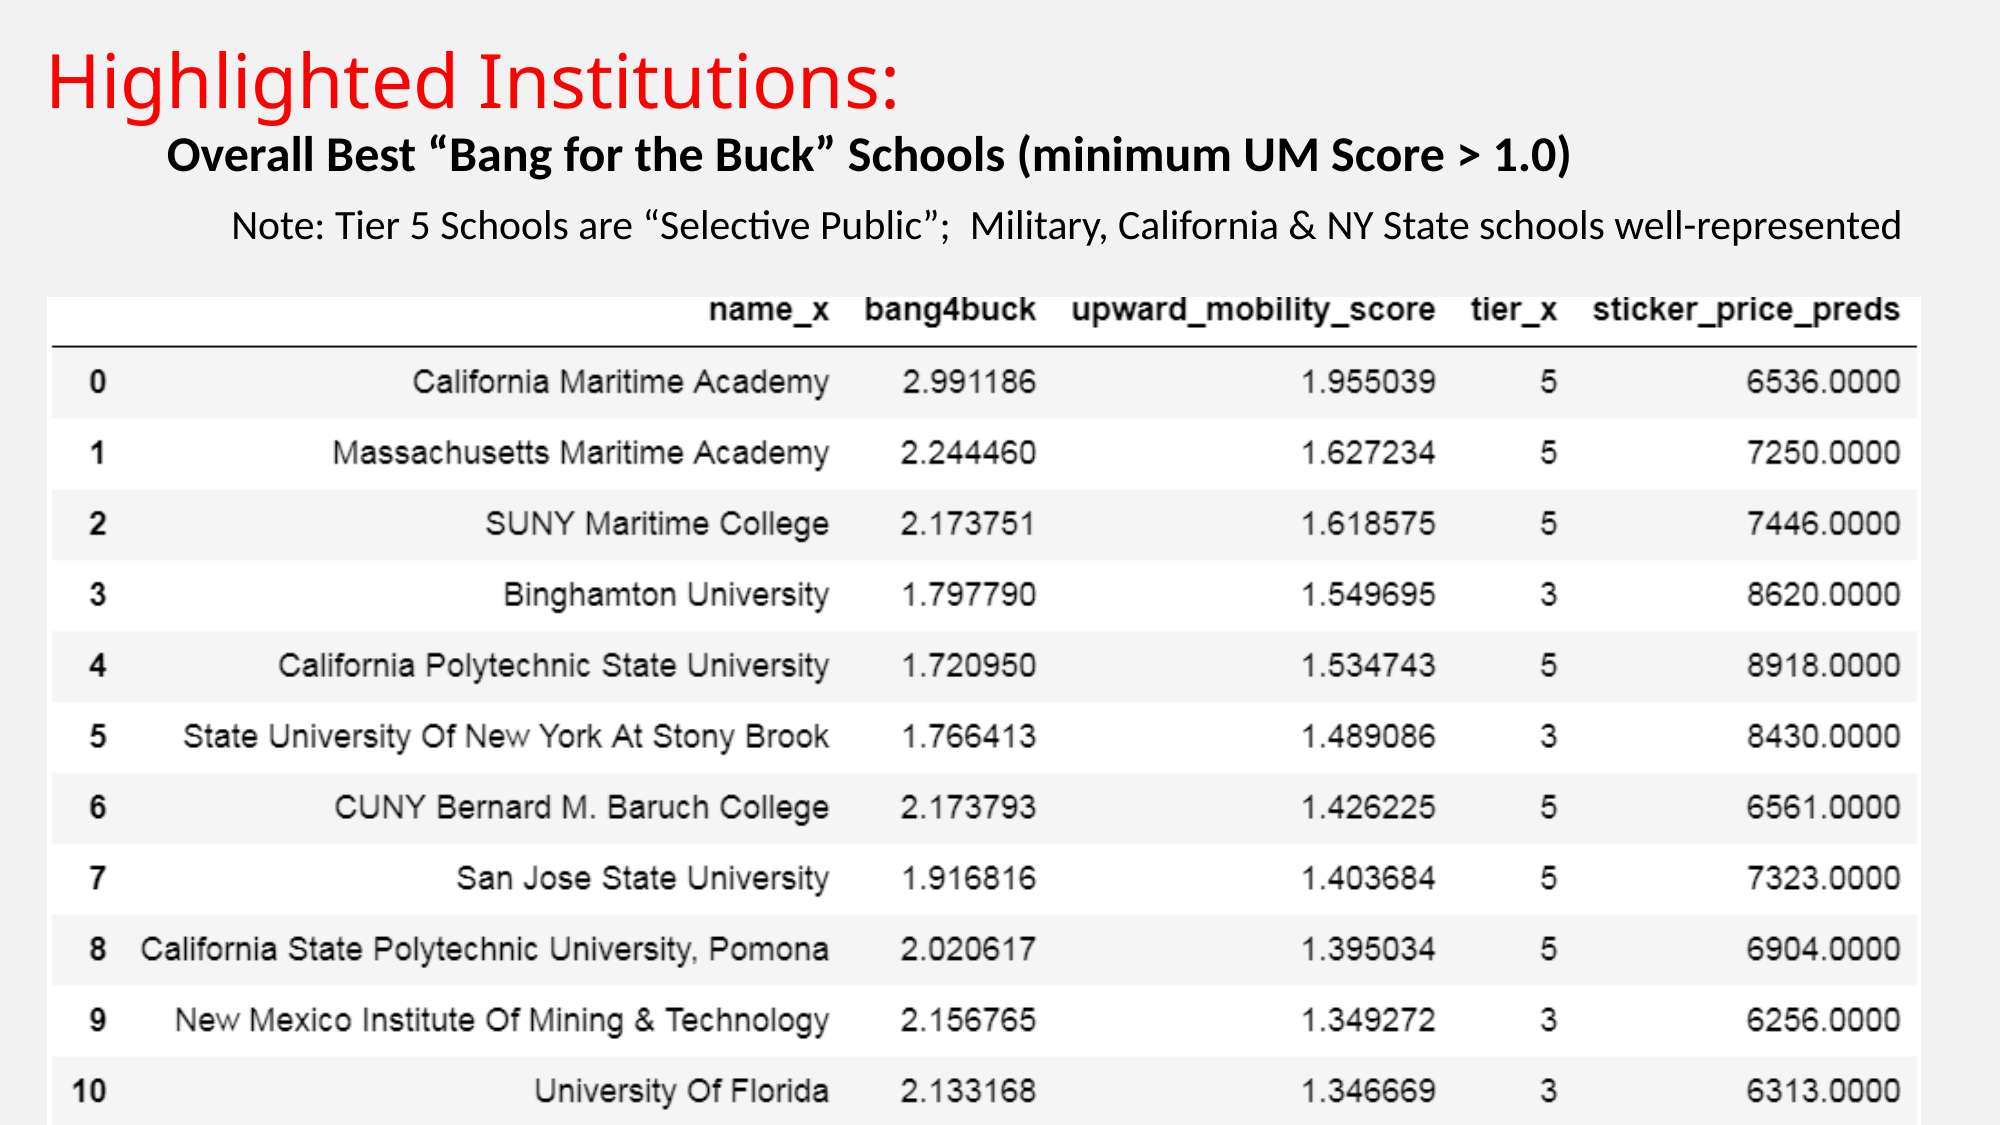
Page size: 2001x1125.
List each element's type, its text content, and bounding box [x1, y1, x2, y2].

text_box Highlighted Institutions: [31, 26, 1121, 131]
picture [46, 297, 1921, 1125]
text_box Note: Tier 5 Schools are “Selective Public”; Military, California & NY State schools well-represented [216, 190, 1921, 255]
text_box Overall Best “Bang for the Buck” Schools (minimum UM Score > 1.0) [152, 114, 1669, 190]
